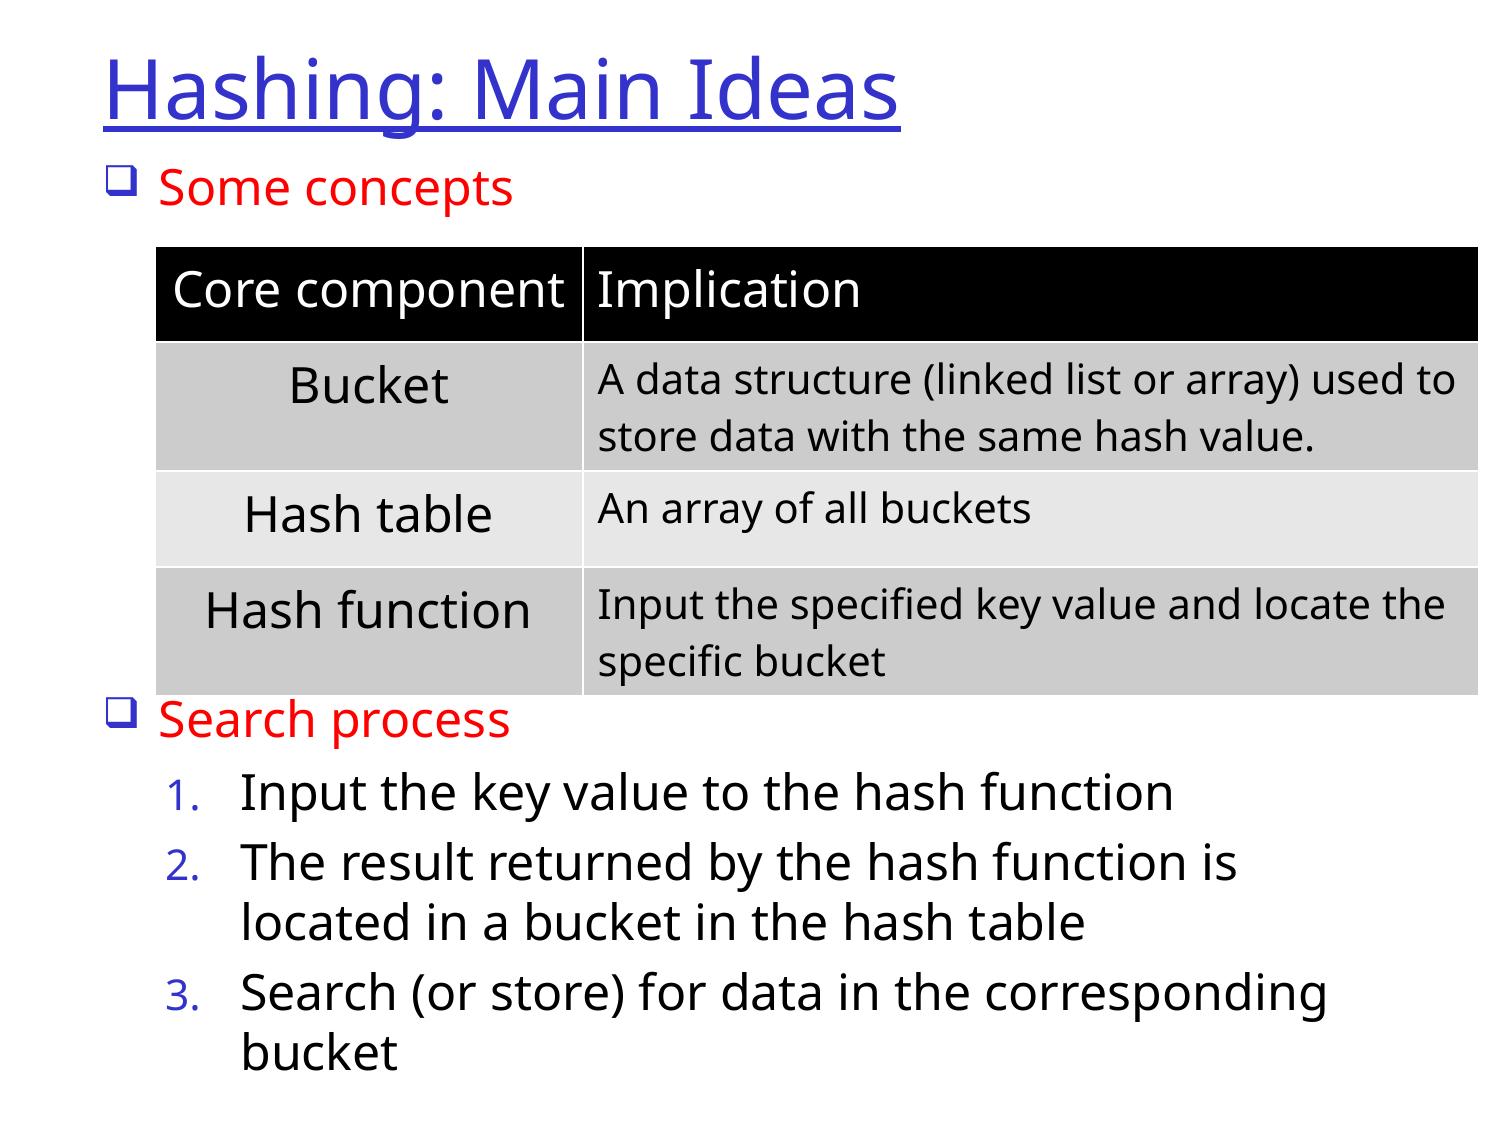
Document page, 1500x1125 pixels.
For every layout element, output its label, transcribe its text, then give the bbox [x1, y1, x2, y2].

table_cell Bucket [156, 343, 582, 470]
table_cell Hash table [156, 472, 582, 566]
list Some concepts [87, 148, 1363, 234]
table_cell Input the specified key value and locate the specific bucket [584, 568, 1478, 695]
table_header Implication [584, 247, 1478, 341]
text_box Input the key value to the hash function The result returned by the hash function is located in a bucket in the hash table Search (or store) for data in the corresponding bucket [150, 753, 1426, 1048]
title Hashing: Main Ideas [87, 51, 1363, 121]
table_cell Hash function [156, 568, 582, 680]
table_cell A data structure (linked list or array) used to store data with the same hash value. [584, 343, 1478, 470]
text_box Search process [87, 680, 1363, 767]
table_cell An array of all buckets [584, 472, 1478, 566]
table_header Core component [156, 247, 582, 341]
